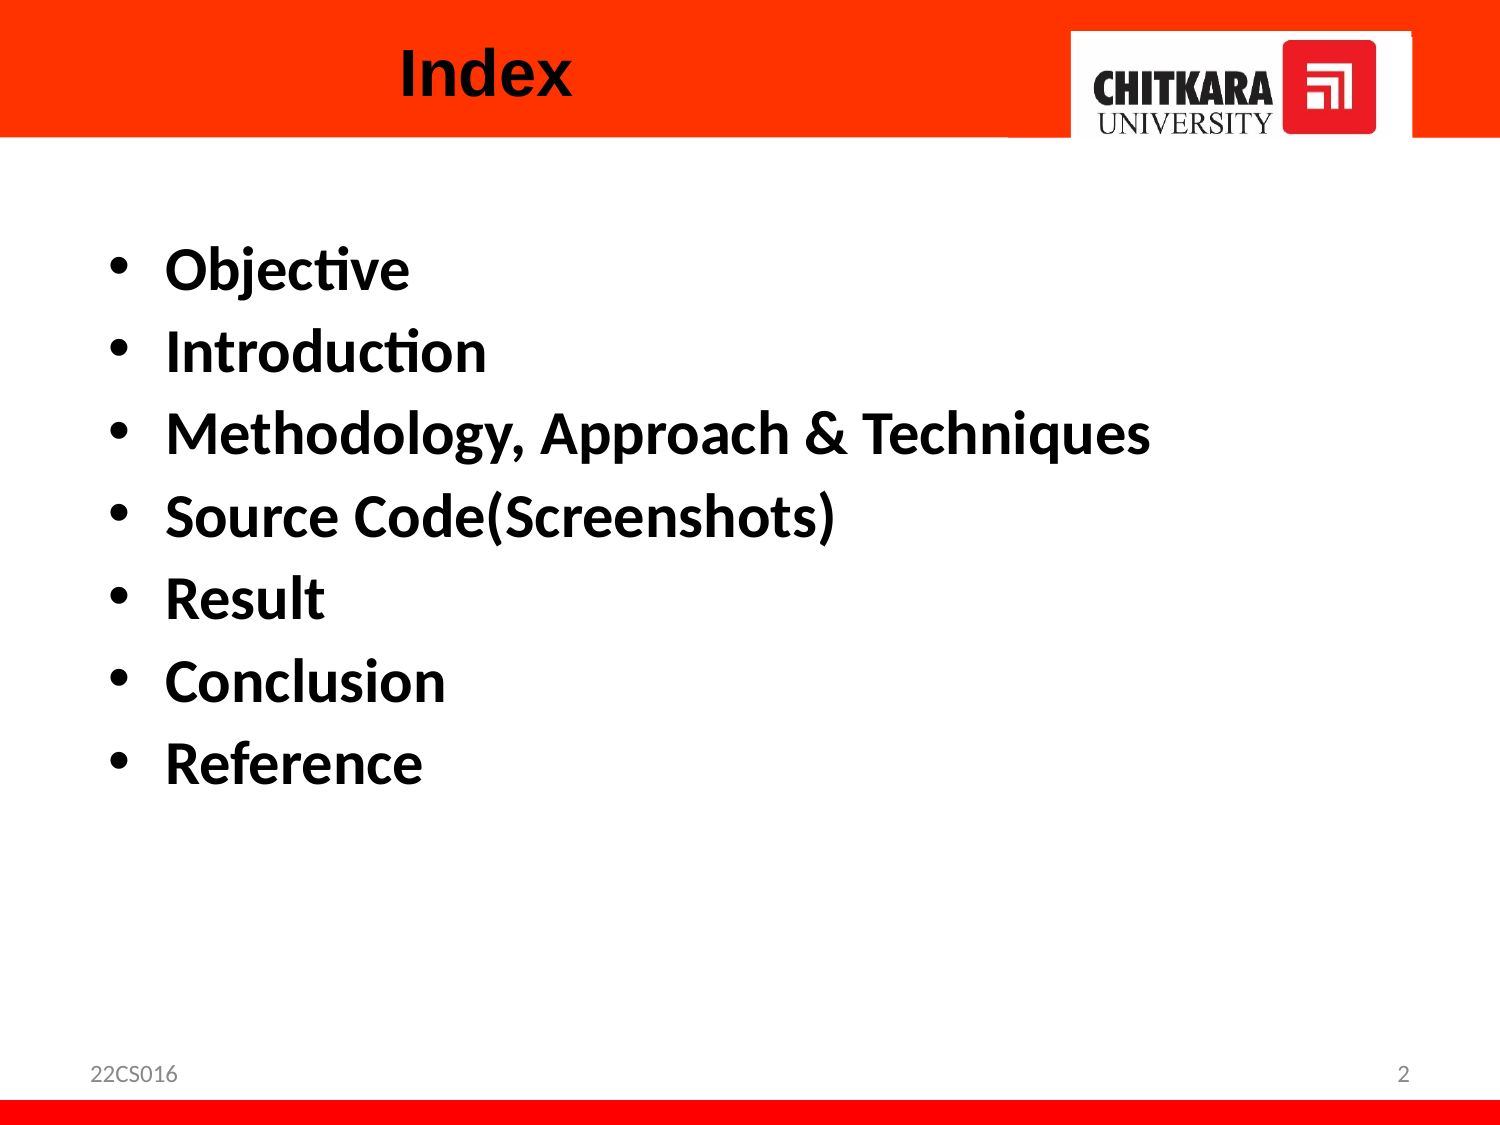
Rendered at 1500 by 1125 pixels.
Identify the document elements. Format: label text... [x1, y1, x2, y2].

picture [1074, 37, 1391, 137]
slide_number 22CS016 [75, 1042, 425, 1103]
text_box Index [384, 22, 1116, 118]
list Objective Introduction Methodology, Approach & Techniques Source Code(Screenshots) Result Conclusion Reference [75, 137, 1425, 1017]
slide_number ‹#› [1074, 1042, 1425, 1103]
